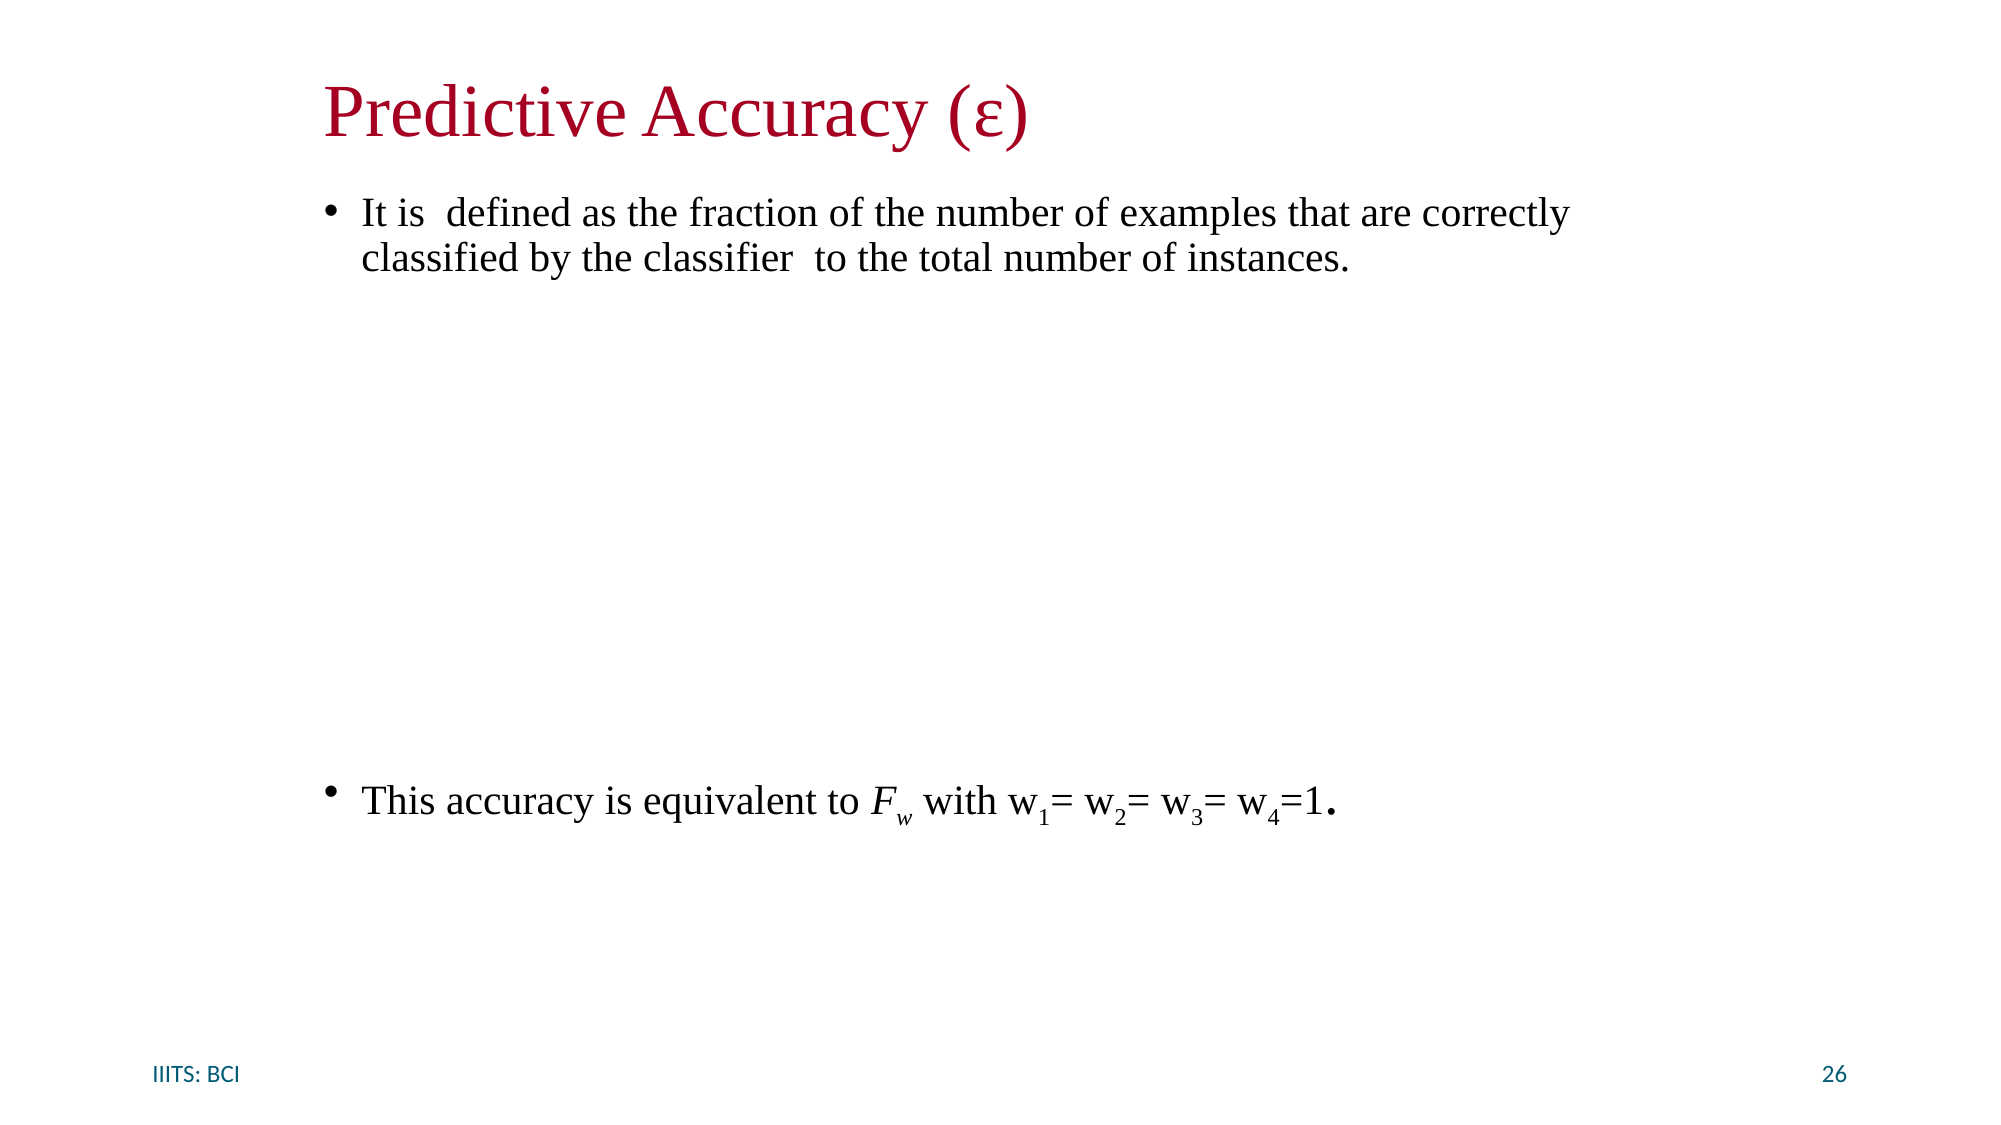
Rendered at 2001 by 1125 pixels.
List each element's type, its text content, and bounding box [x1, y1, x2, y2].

title Predictive Accuracy (ε) [308, 66, 1691, 159]
slide_number IIITS: BCI [137, 1042, 588, 1103]
slide_number 26 [1412, 1042, 1863, 1103]
